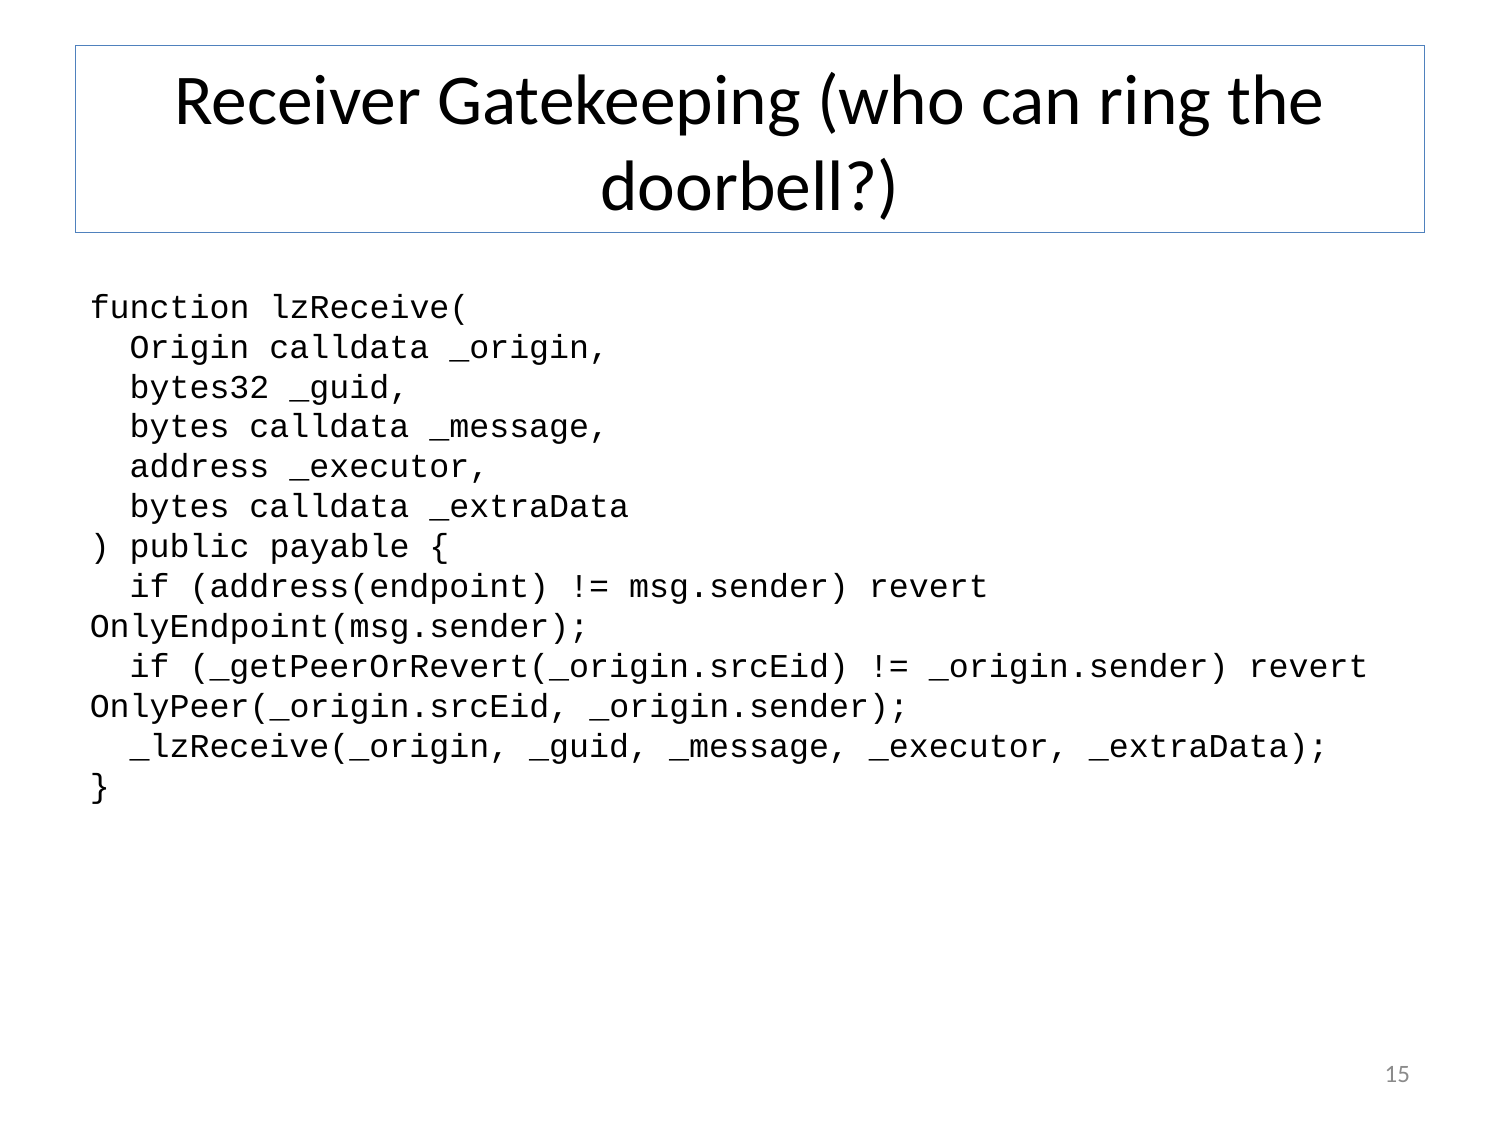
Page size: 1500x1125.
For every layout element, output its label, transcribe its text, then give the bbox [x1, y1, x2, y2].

text_box function lzReceive( Origin calldata _origin, bytes32 _guid, bytes calldata _message, address _executor, bytes calldata _extraData ) public payable { if (address(endpoint) != msg.sender) revert OnlyEndpoint(msg.sender); if (_getPeerOrRevert(_origin.srcEid) != _origin.sender) revert OnlyPeer(_origin.srcEid, _origin.sender); _lzReceive(_origin, _guid, _message, _executor, _extraData); } [74, 277, 1425, 812]
slide_number 15 [1074, 1042, 1425, 1103]
title Receiver Gatekeeping (who can ring the doorbell?) [75, 45, 1425, 233]
